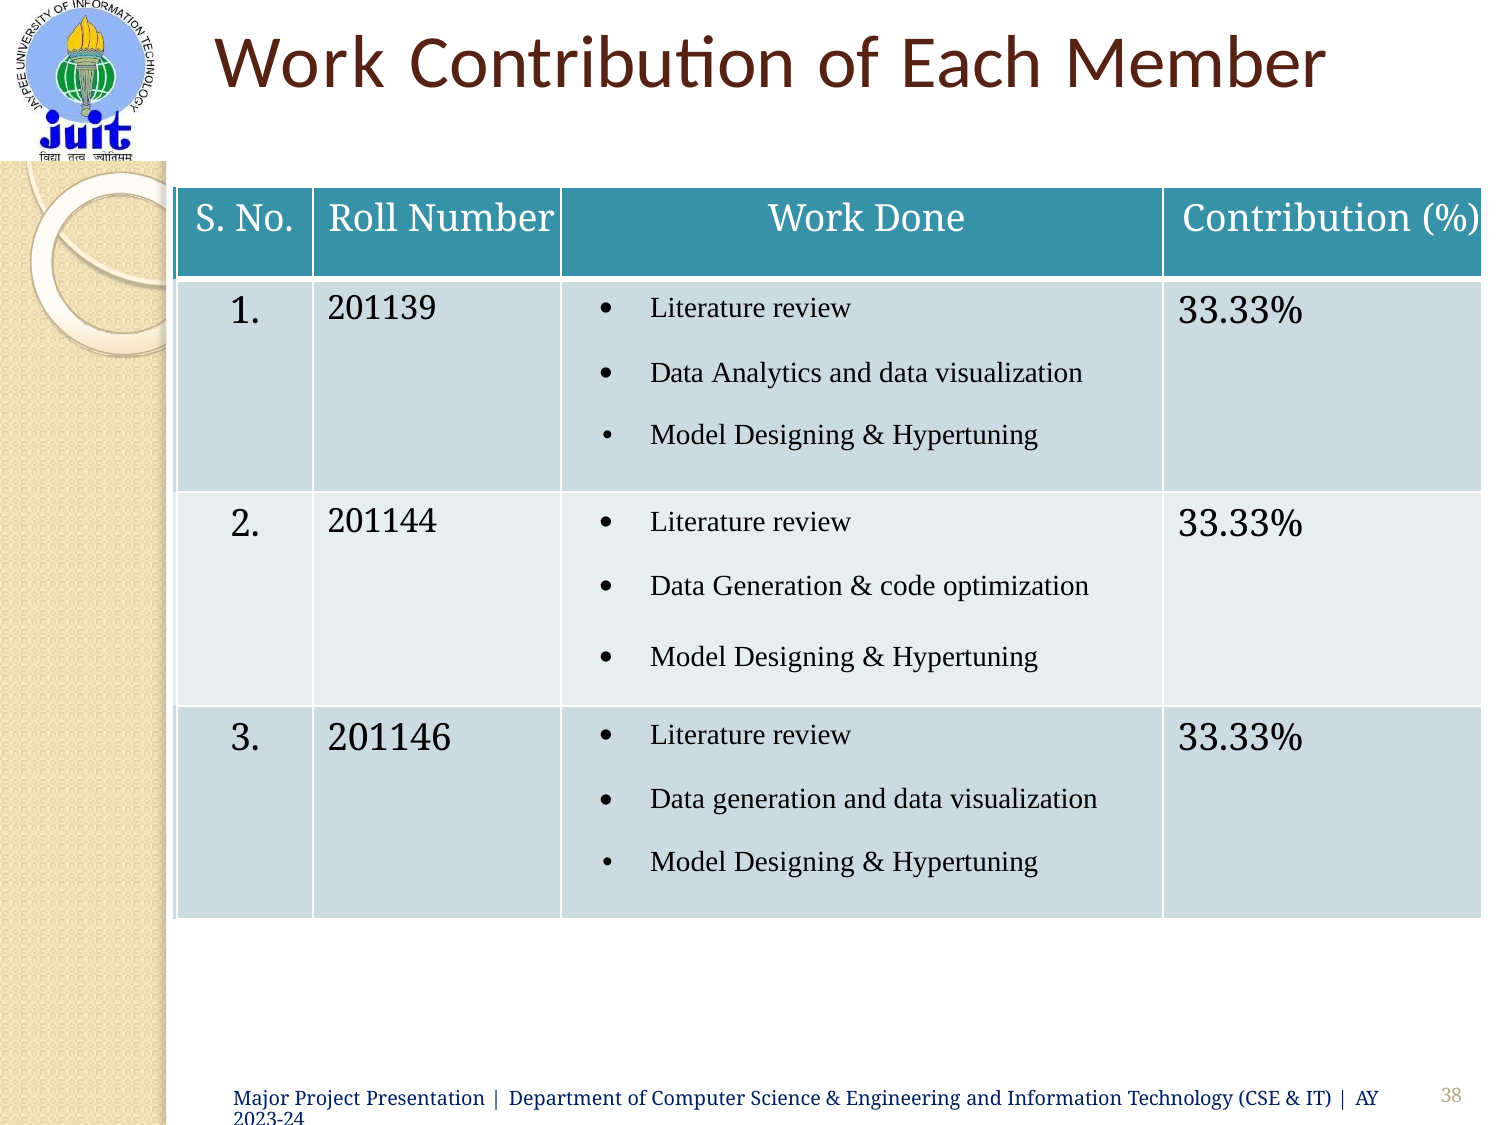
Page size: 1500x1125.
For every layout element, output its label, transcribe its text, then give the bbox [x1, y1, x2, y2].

slide_number 38 [1434, 1089, 1469, 1125]
footer Major Project Presentation | Department of Computer Science & Engineering and Information Technology (CSE & IT) | AY 2023-24 [231, 1089, 1384, 1125]
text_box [176, 185, 1484, 921]
picture [0, 0, 171, 1125]
table_header Work Contribution of Each Member [173, 0, 1483, 187]
